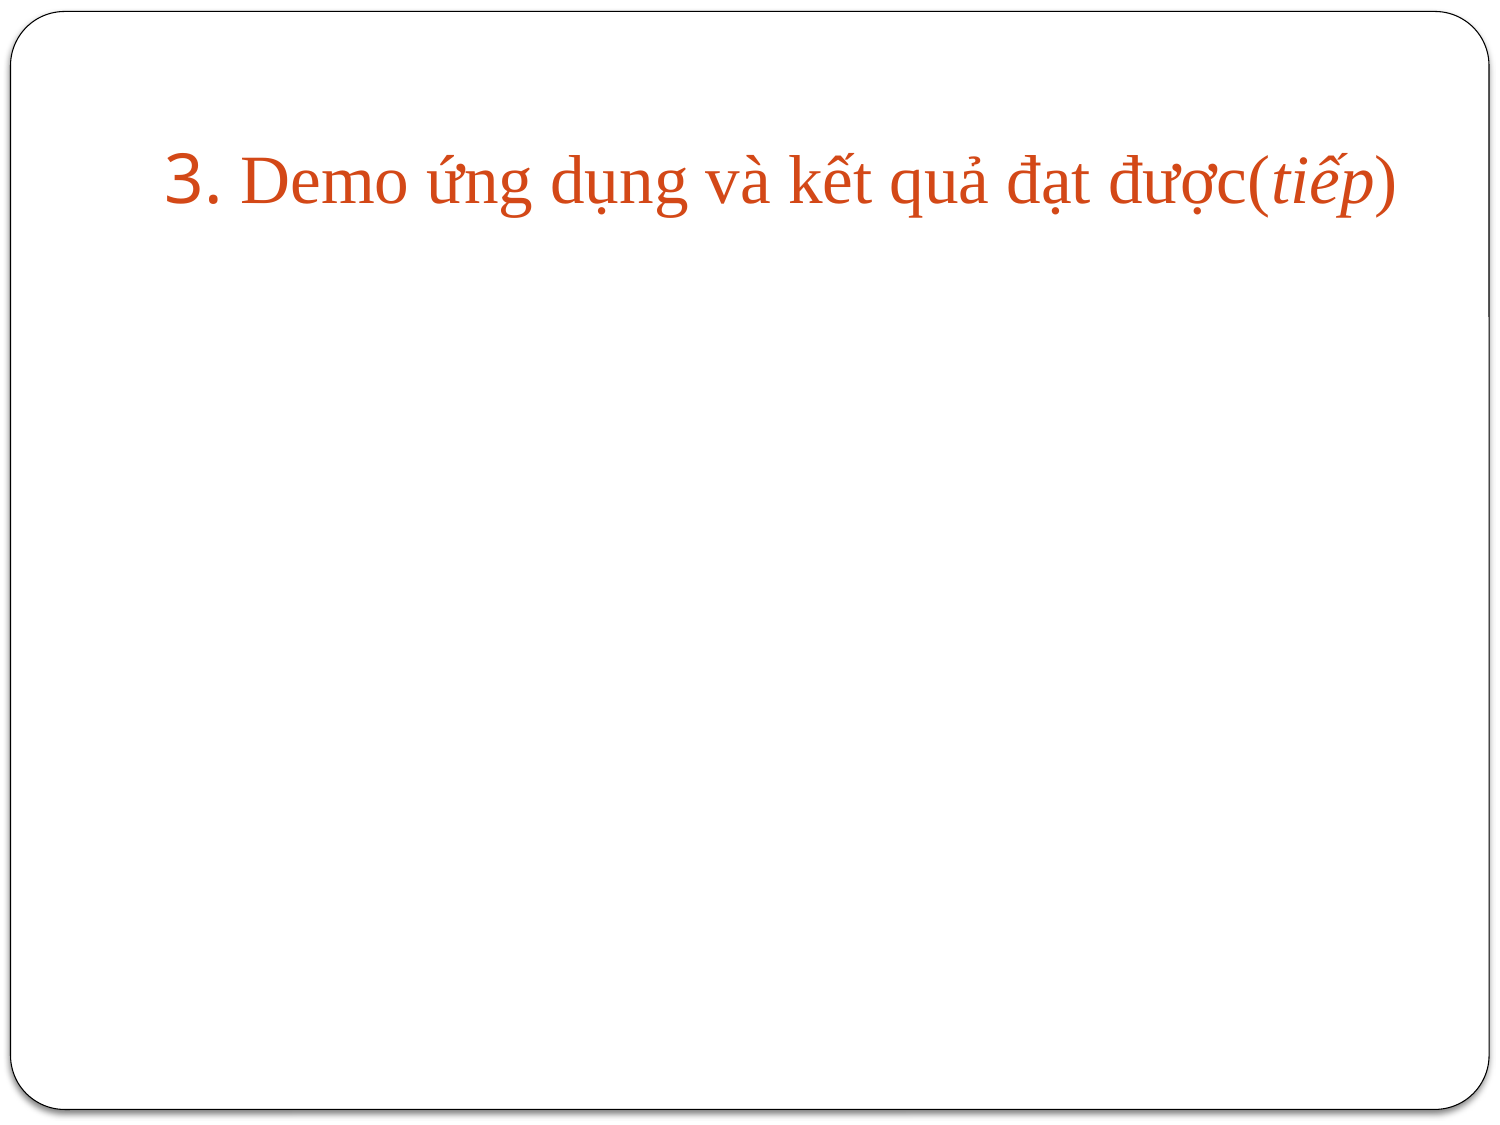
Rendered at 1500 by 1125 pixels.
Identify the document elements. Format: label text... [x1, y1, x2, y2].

title 3. Demo ứng dụng và kết quả đạt được(tiếp) [150, 45, 1425, 233]
